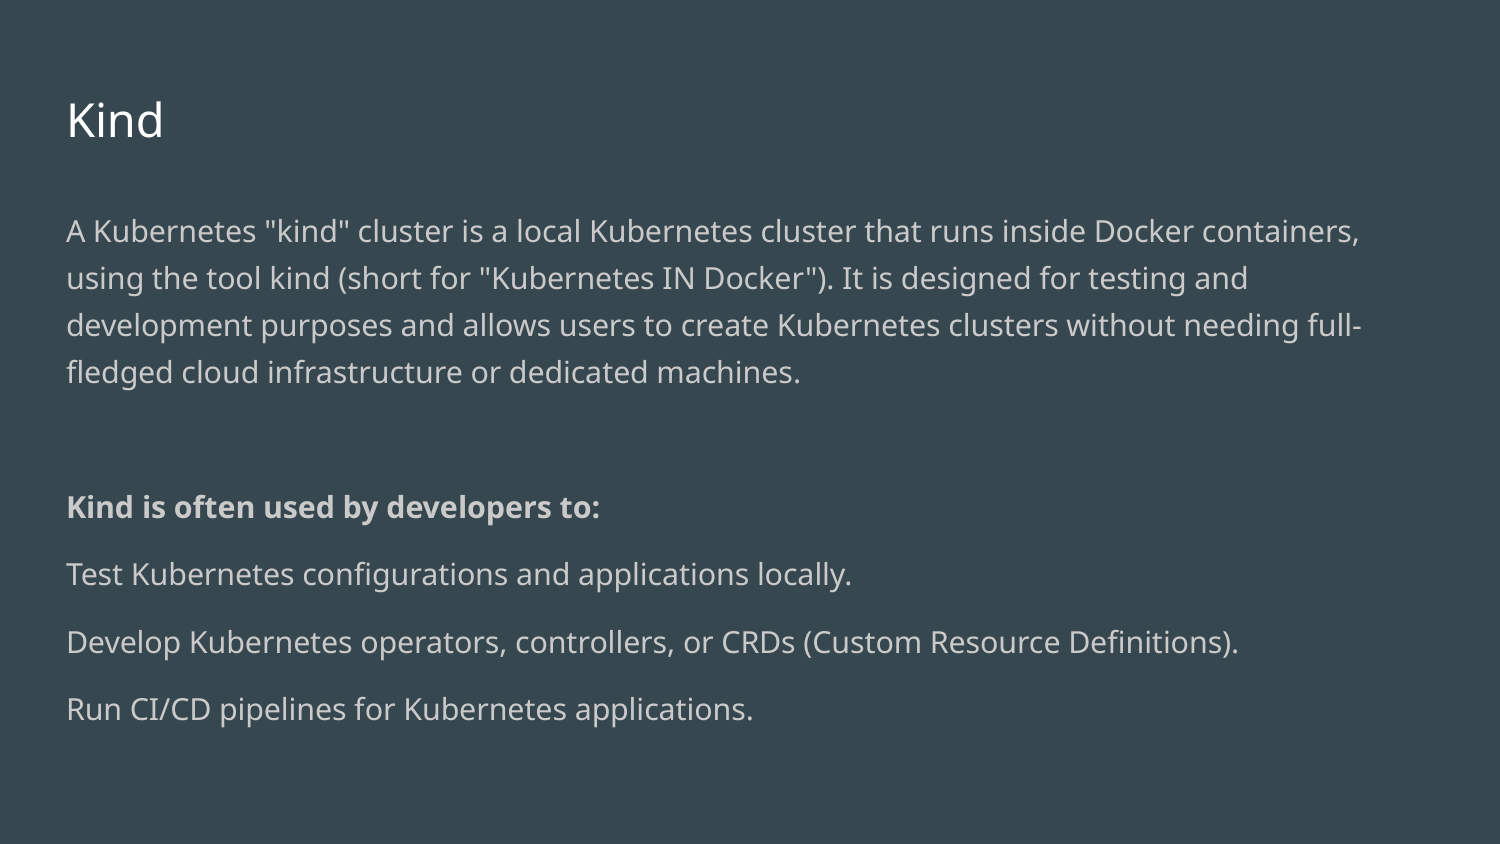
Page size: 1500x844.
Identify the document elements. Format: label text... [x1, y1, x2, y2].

list A Kubernetes "kind" cluster is a local Kubernetes cluster that runs inside Docker containers, using the tool kind (short for "Kubernetes IN Docker"). It is designed for testing and development purposes and allows users to create Kubernetes clusters without needing full-fledged cloud infrastructure or dedicated machines. Kind is often used by developers to: Test Kubernetes configurations and applications locally. Develop Kubernetes operators, controllers, or CRDs (Custom Resource Definitions). Run CI/CD pipelines for Kubernetes applications. [51, 189, 1449, 750]
title Kind [51, 72, 1449, 167]
